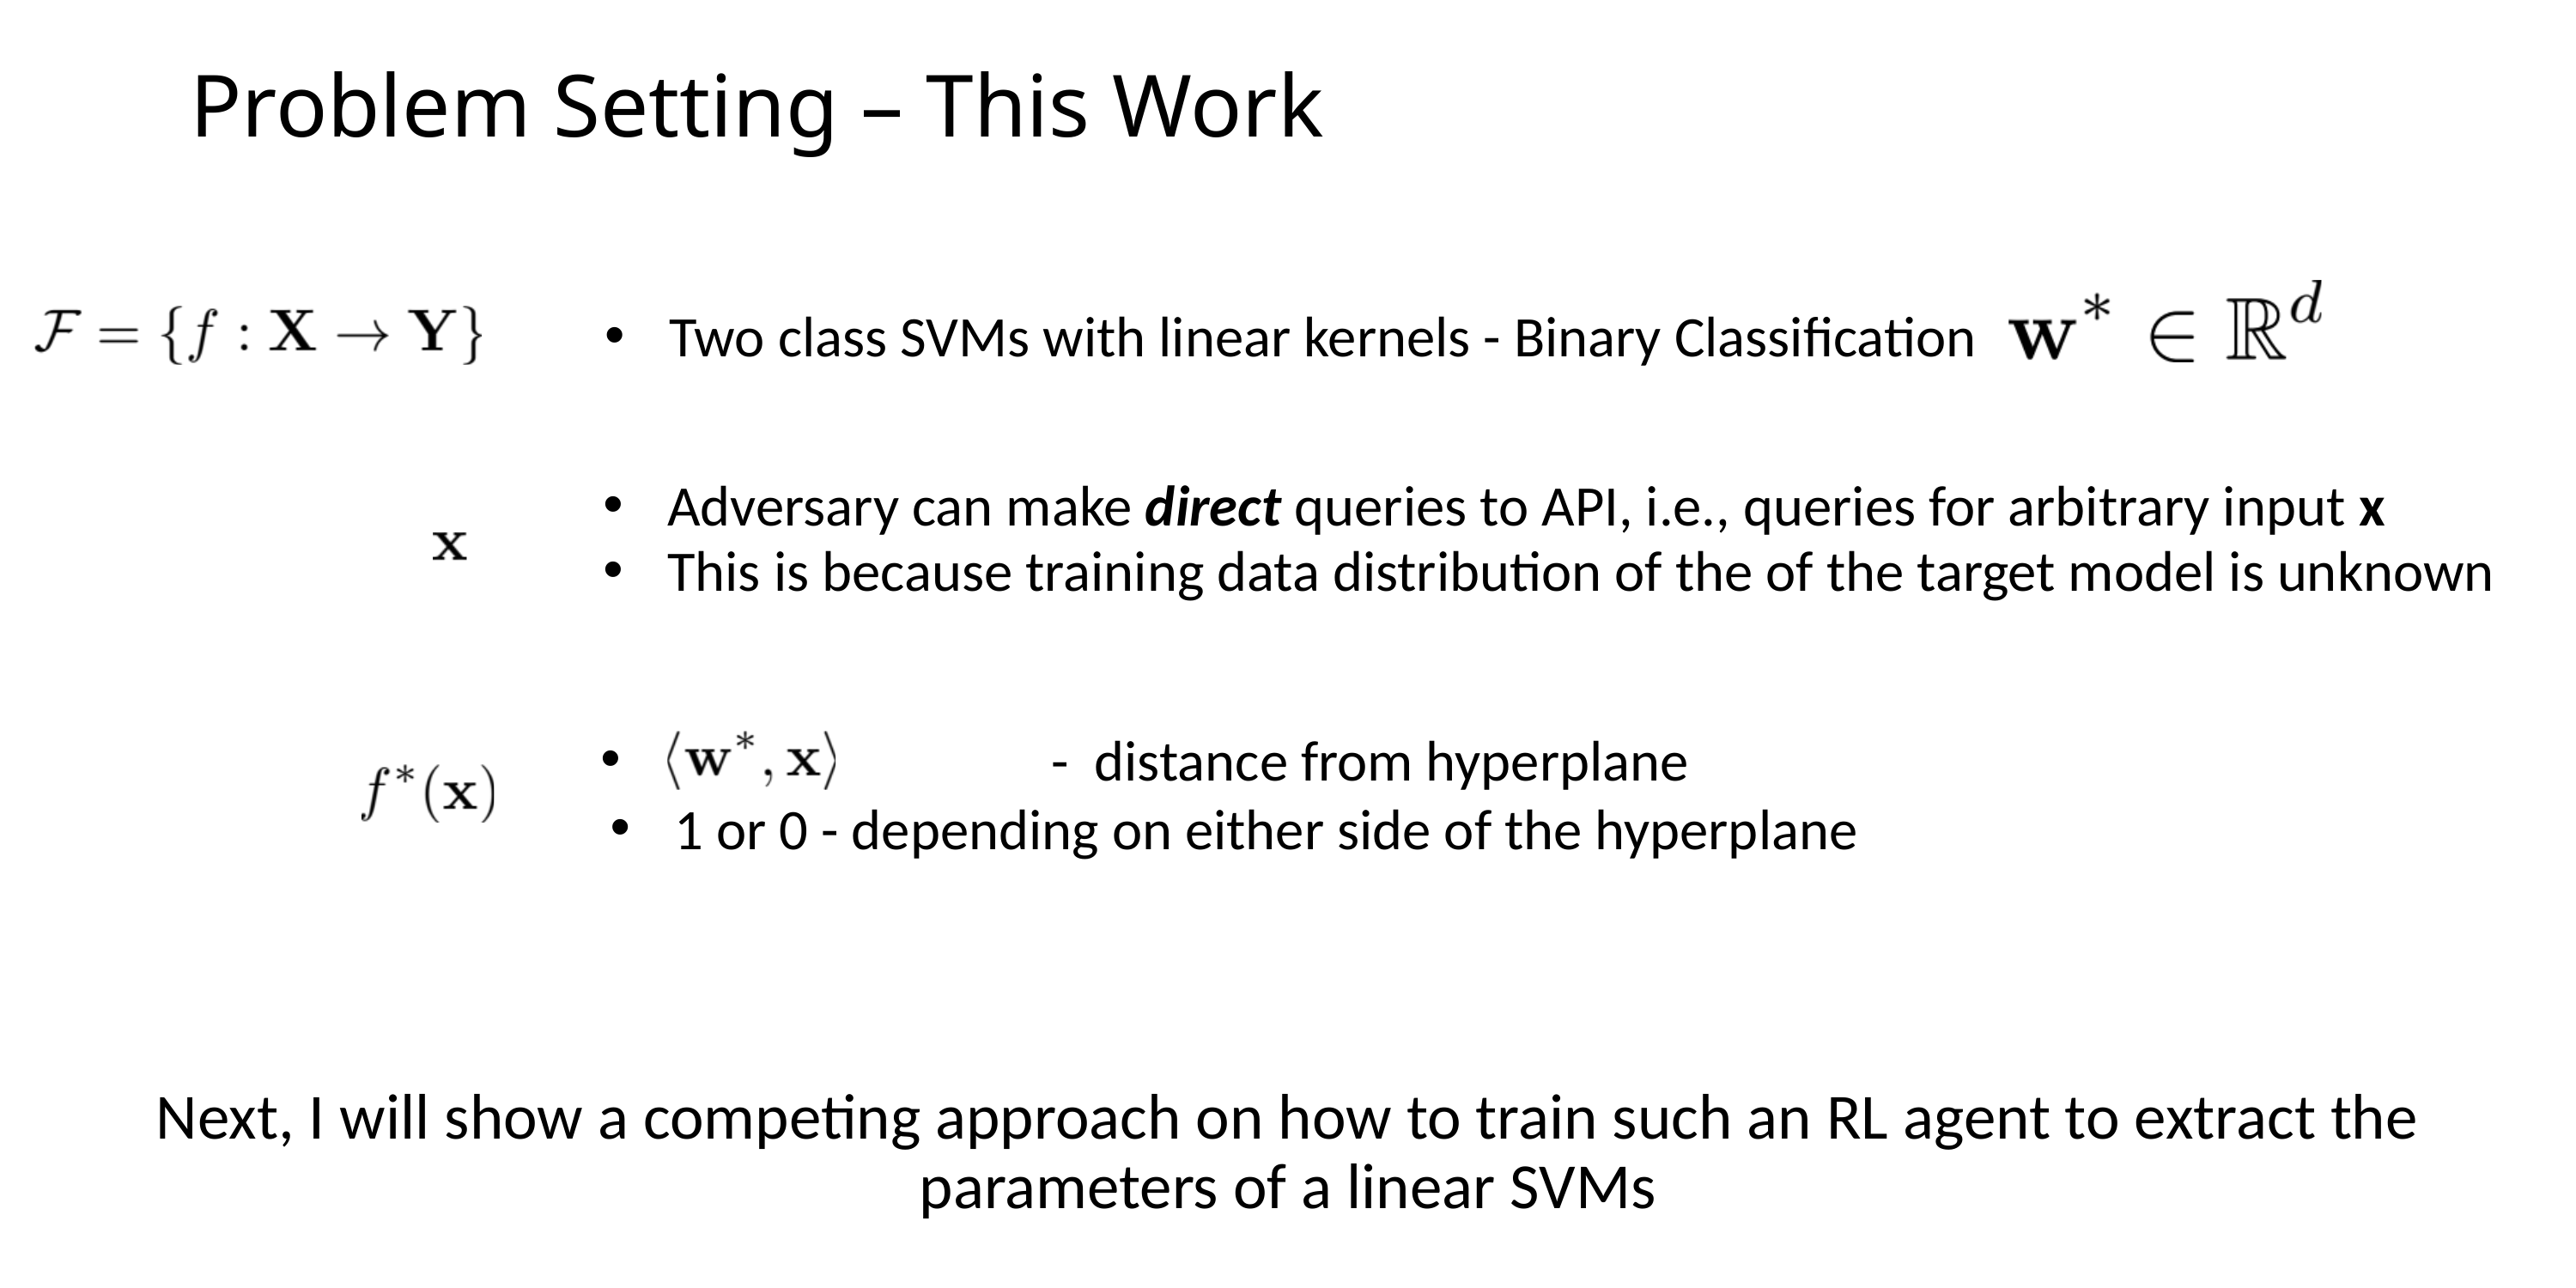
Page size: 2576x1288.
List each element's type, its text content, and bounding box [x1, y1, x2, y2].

text_box This is because training data distribution of the of the target model is unknown [590, 527, 2576, 610]
text_box Two class SVMs with linear kernels - Binary Classification [592, 293, 2003, 375]
picture [2008, 279, 2322, 362]
text_box - distance from hyperplane [523, 717, 1812, 799]
picture [34, 305, 483, 365]
title Problem Setting – This Work [177, 0, 2399, 222]
text_box Next, I will show a competing approach on how to train such an RL agent to extract the parameters of a linear SVMs [64, 1077, 2512, 1251]
picture [433, 532, 467, 561]
text_box Adversary can make direct queries to API, i.e., queries for arbitrary input x [590, 462, 2485, 527]
picture [667, 730, 836, 789]
text_box 1 or 0 - depending on either side of the hyperplane [597, 786, 1872, 867]
picture [361, 763, 495, 823]
